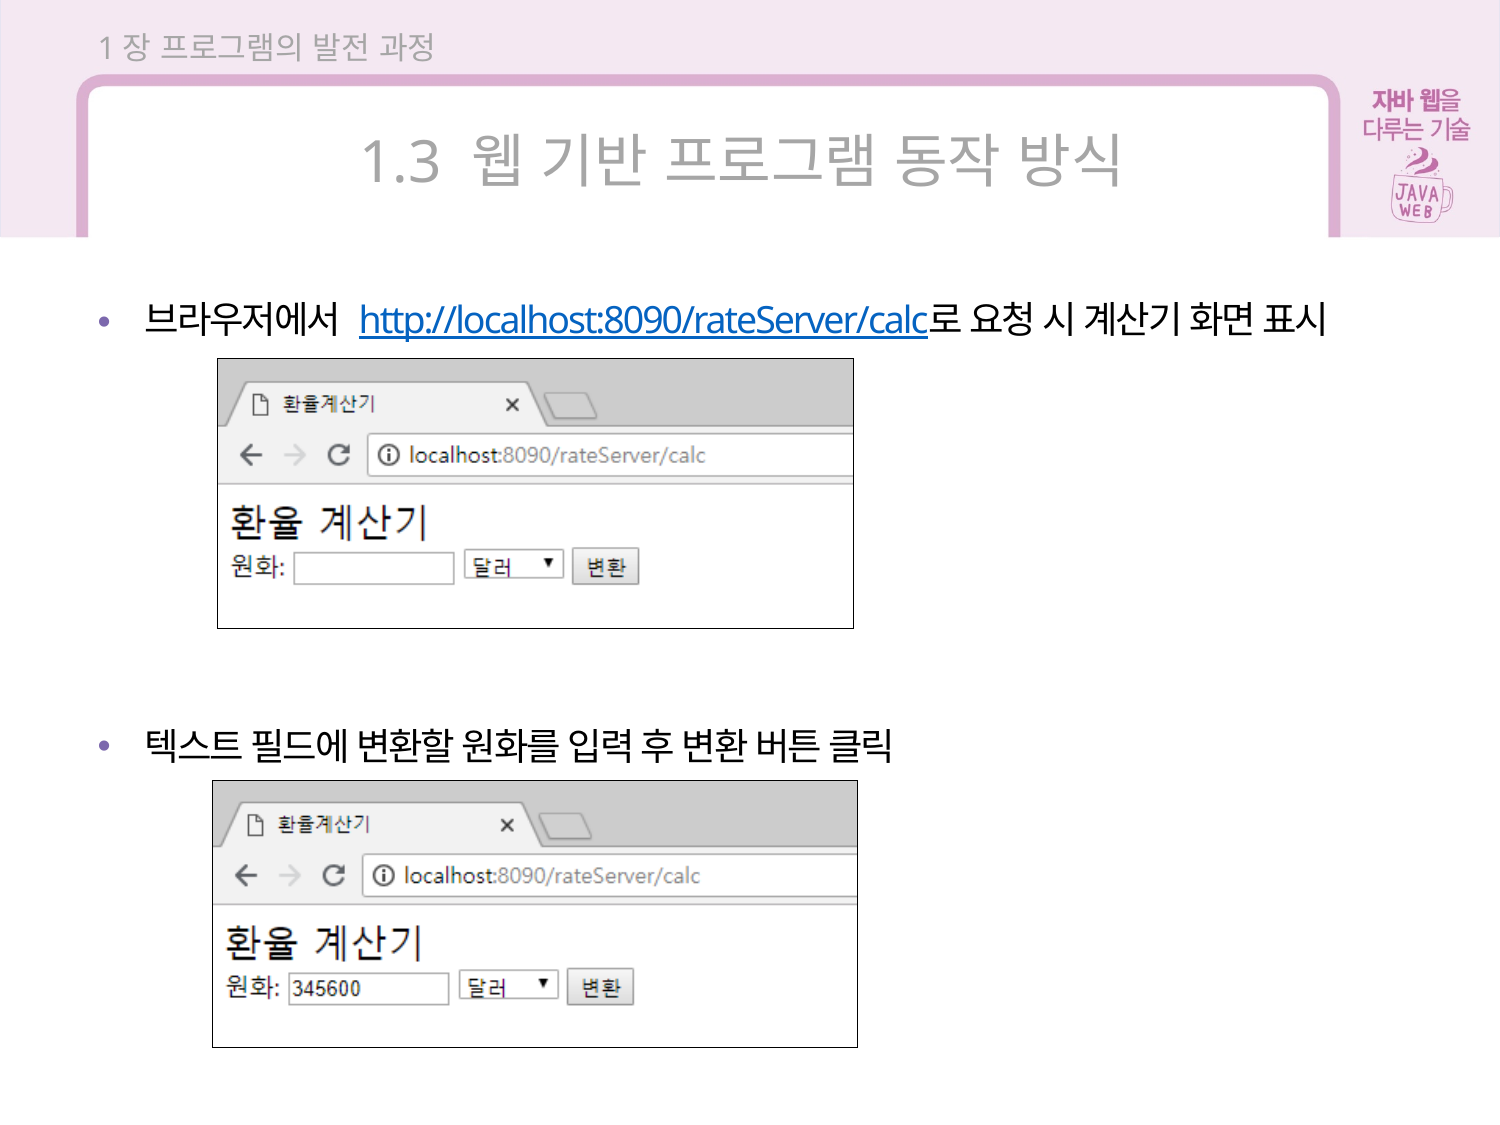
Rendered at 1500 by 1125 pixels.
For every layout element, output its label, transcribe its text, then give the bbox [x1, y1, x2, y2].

text_box 1장 프로그램의 발전 과정 [82, 0, 1133, 74]
text_box 텍스트 필드에 변환할 원화를 입력 후 변환 버튼 클릭 [82, 693, 1402, 776]
text_box 1.3 웹 기반 프로그램 동작 방식 [217, 117, 1268, 202]
text_box 브라우저에서 http://localhost:8090/rateServer/calc로 요청 시 계산기 화면 표시 [82, 262, 1402, 354]
picture [0, 0, 1500, 1125]
